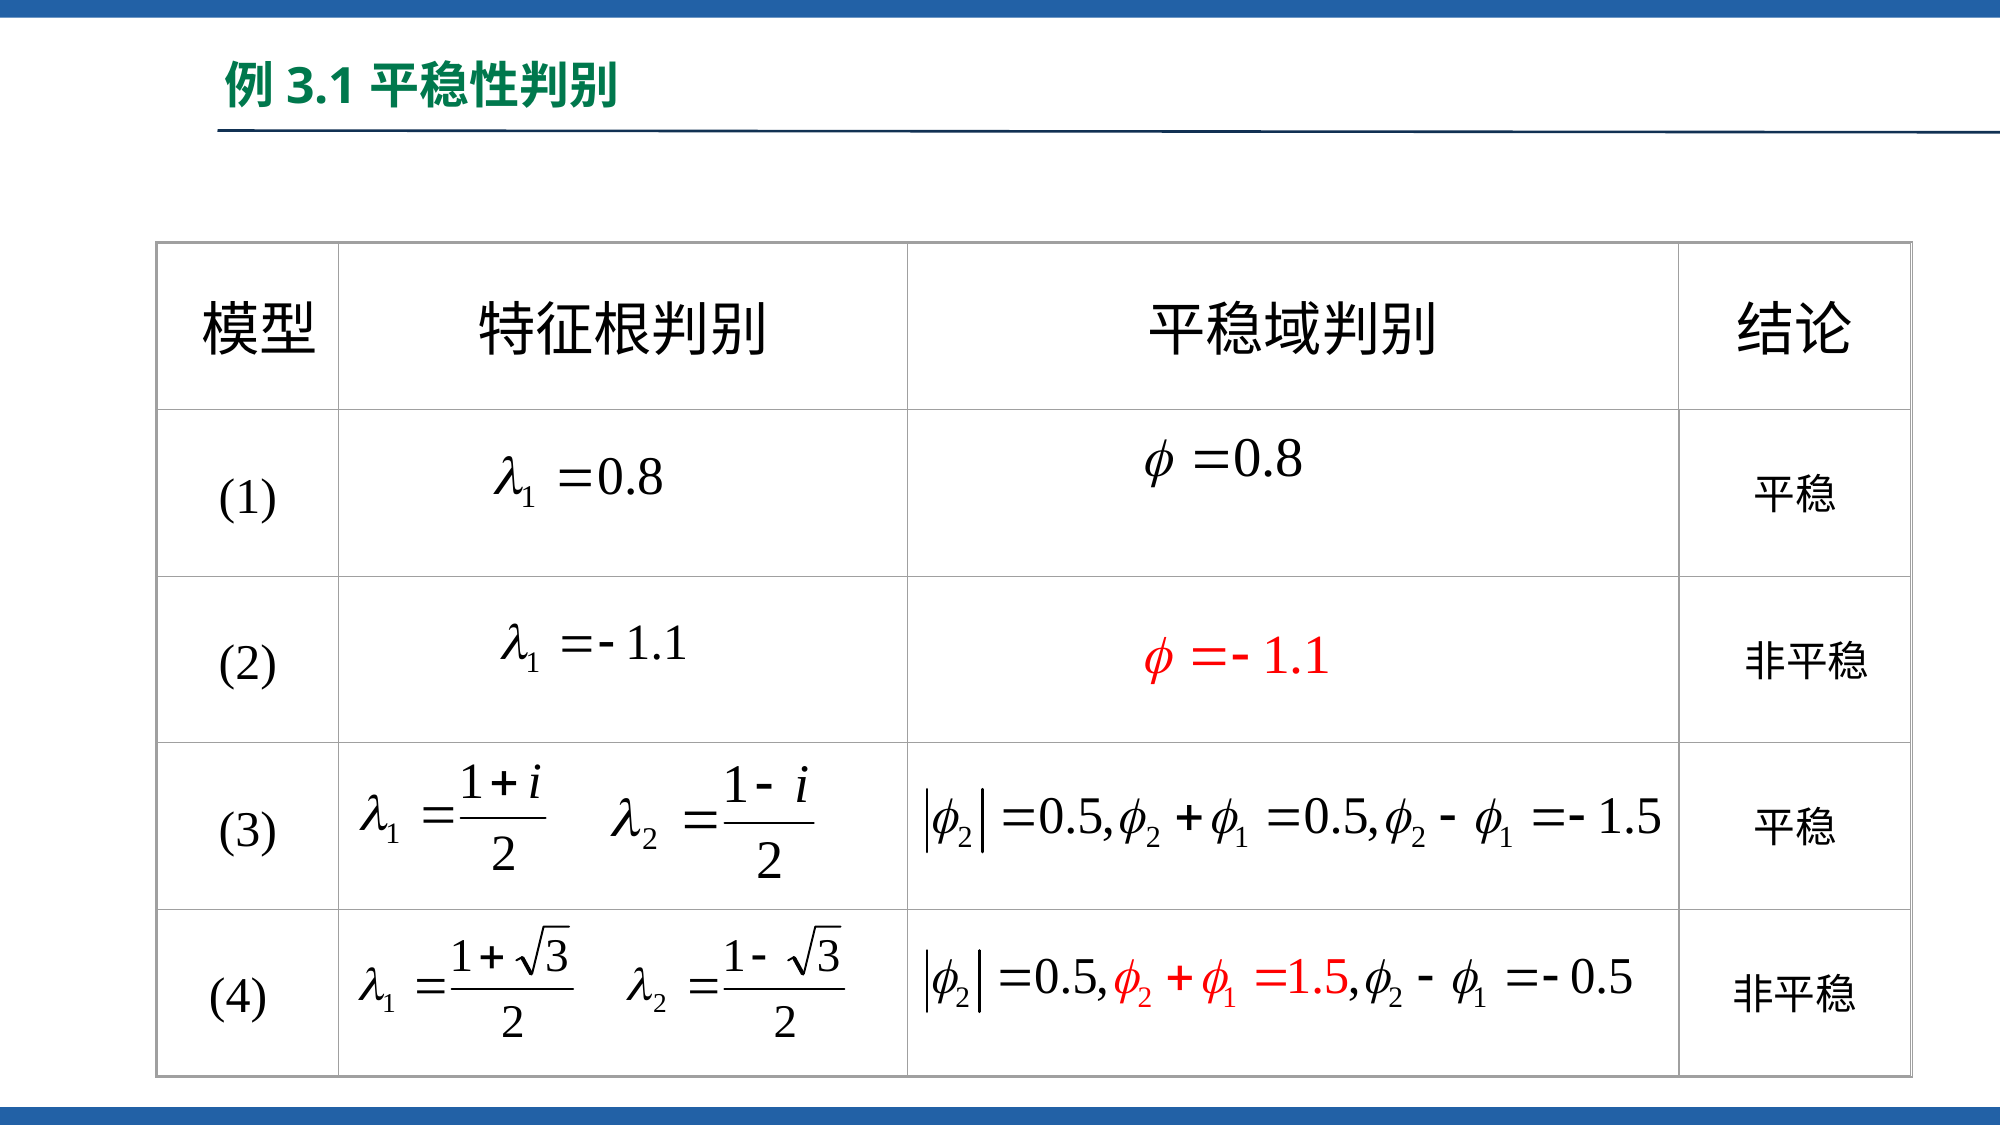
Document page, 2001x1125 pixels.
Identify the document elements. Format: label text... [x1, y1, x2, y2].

title 例3.1平稳性判别 [209, 20, 1891, 146]
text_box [156, 242, 1913, 1078]
